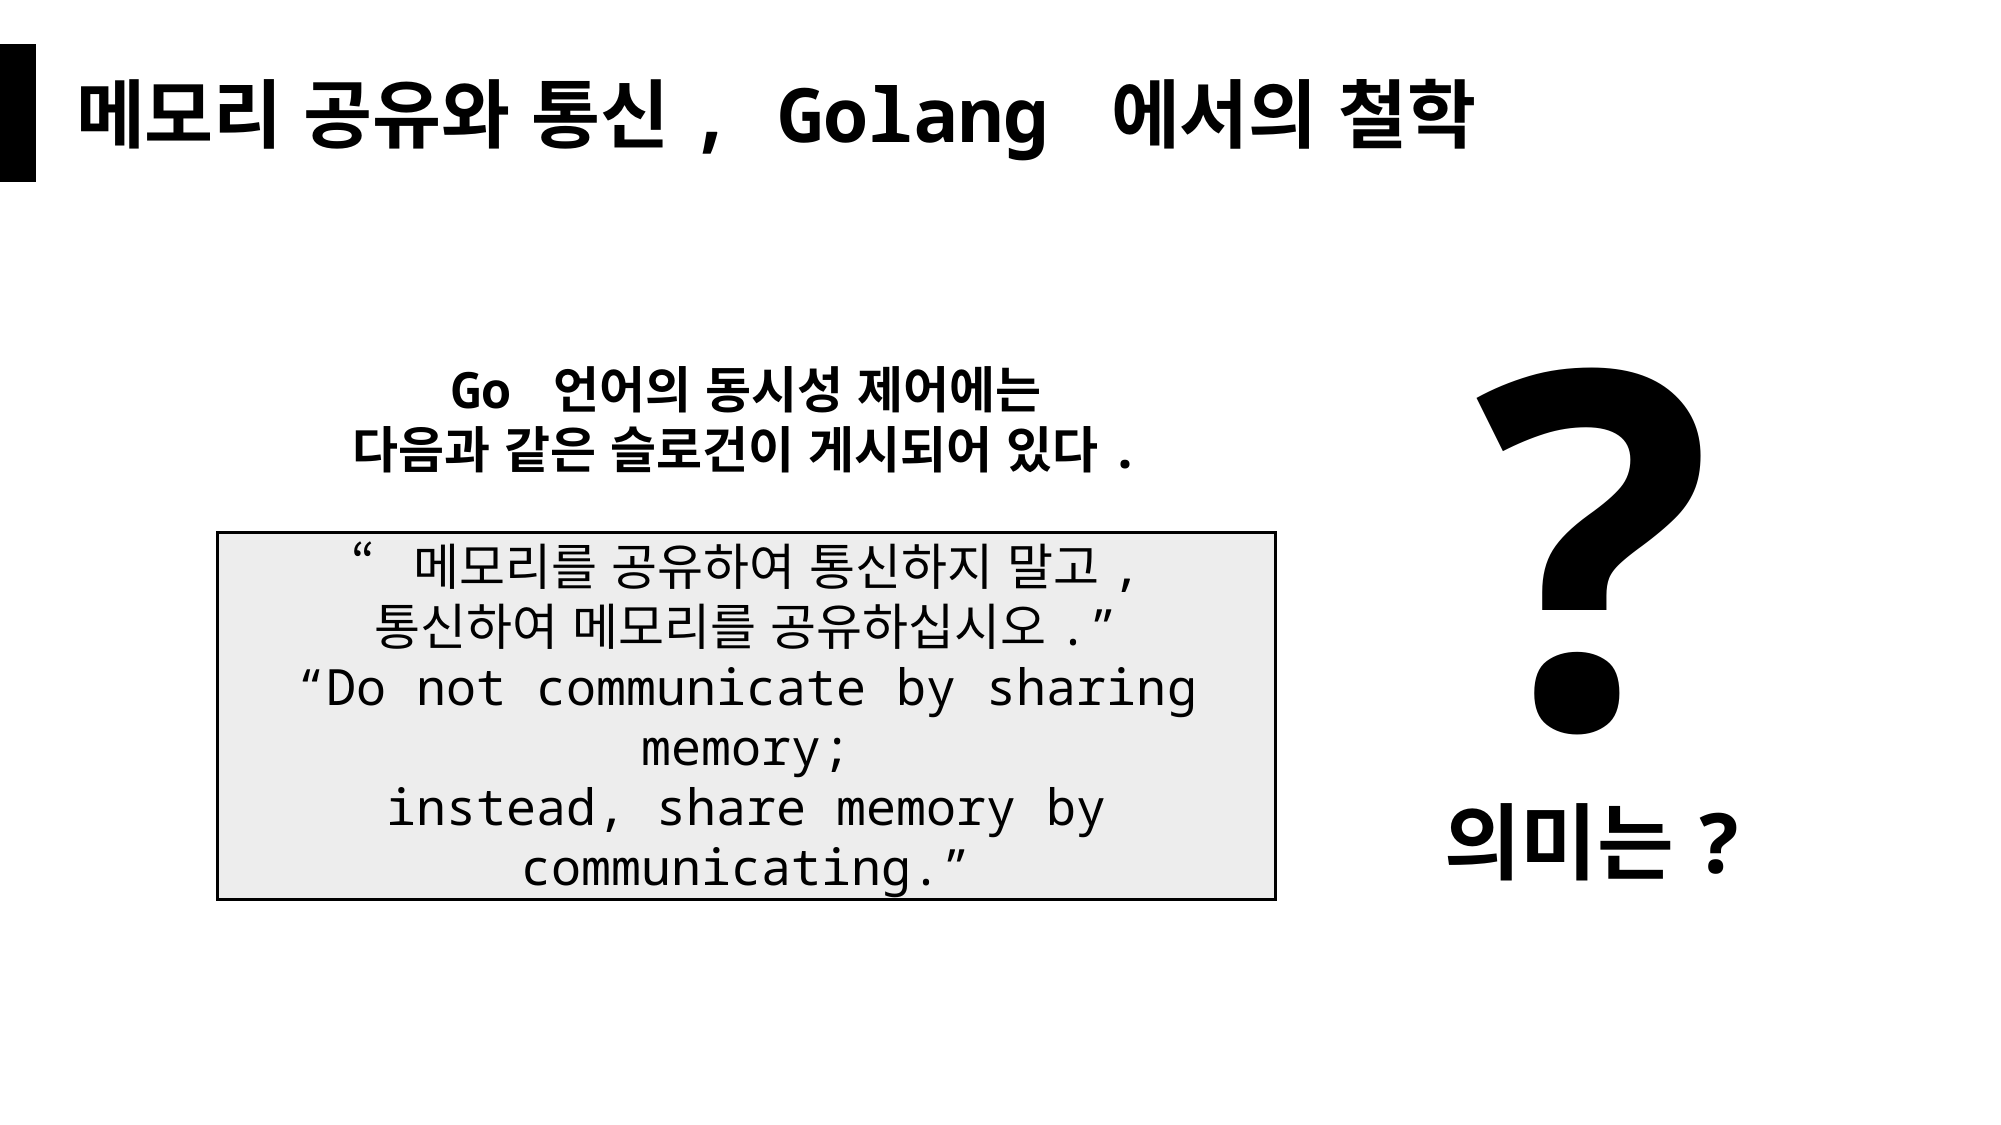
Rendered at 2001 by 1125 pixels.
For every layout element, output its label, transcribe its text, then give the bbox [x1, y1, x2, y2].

text_box Go 언어의 동시성 제어에는 다음과 같은 슬로건이 게시되어 있다. [217, 351, 1276, 487]
text_box ? [1460, 222, 1728, 783]
text_box [0, 44, 36, 182]
text_box 메모리 공유와 통신, Golang 에서의 철학 [61, 59, 1650, 165]
text_box “메모리를 공유하여 통신하지 말고, 통신하여 메모리를 공유하십시오.” “Do not communicate by sharing memory; instead, share memory by communicating.” [217, 531, 1276, 900]
text_box 의미는? [1353, 783, 1835, 898]
